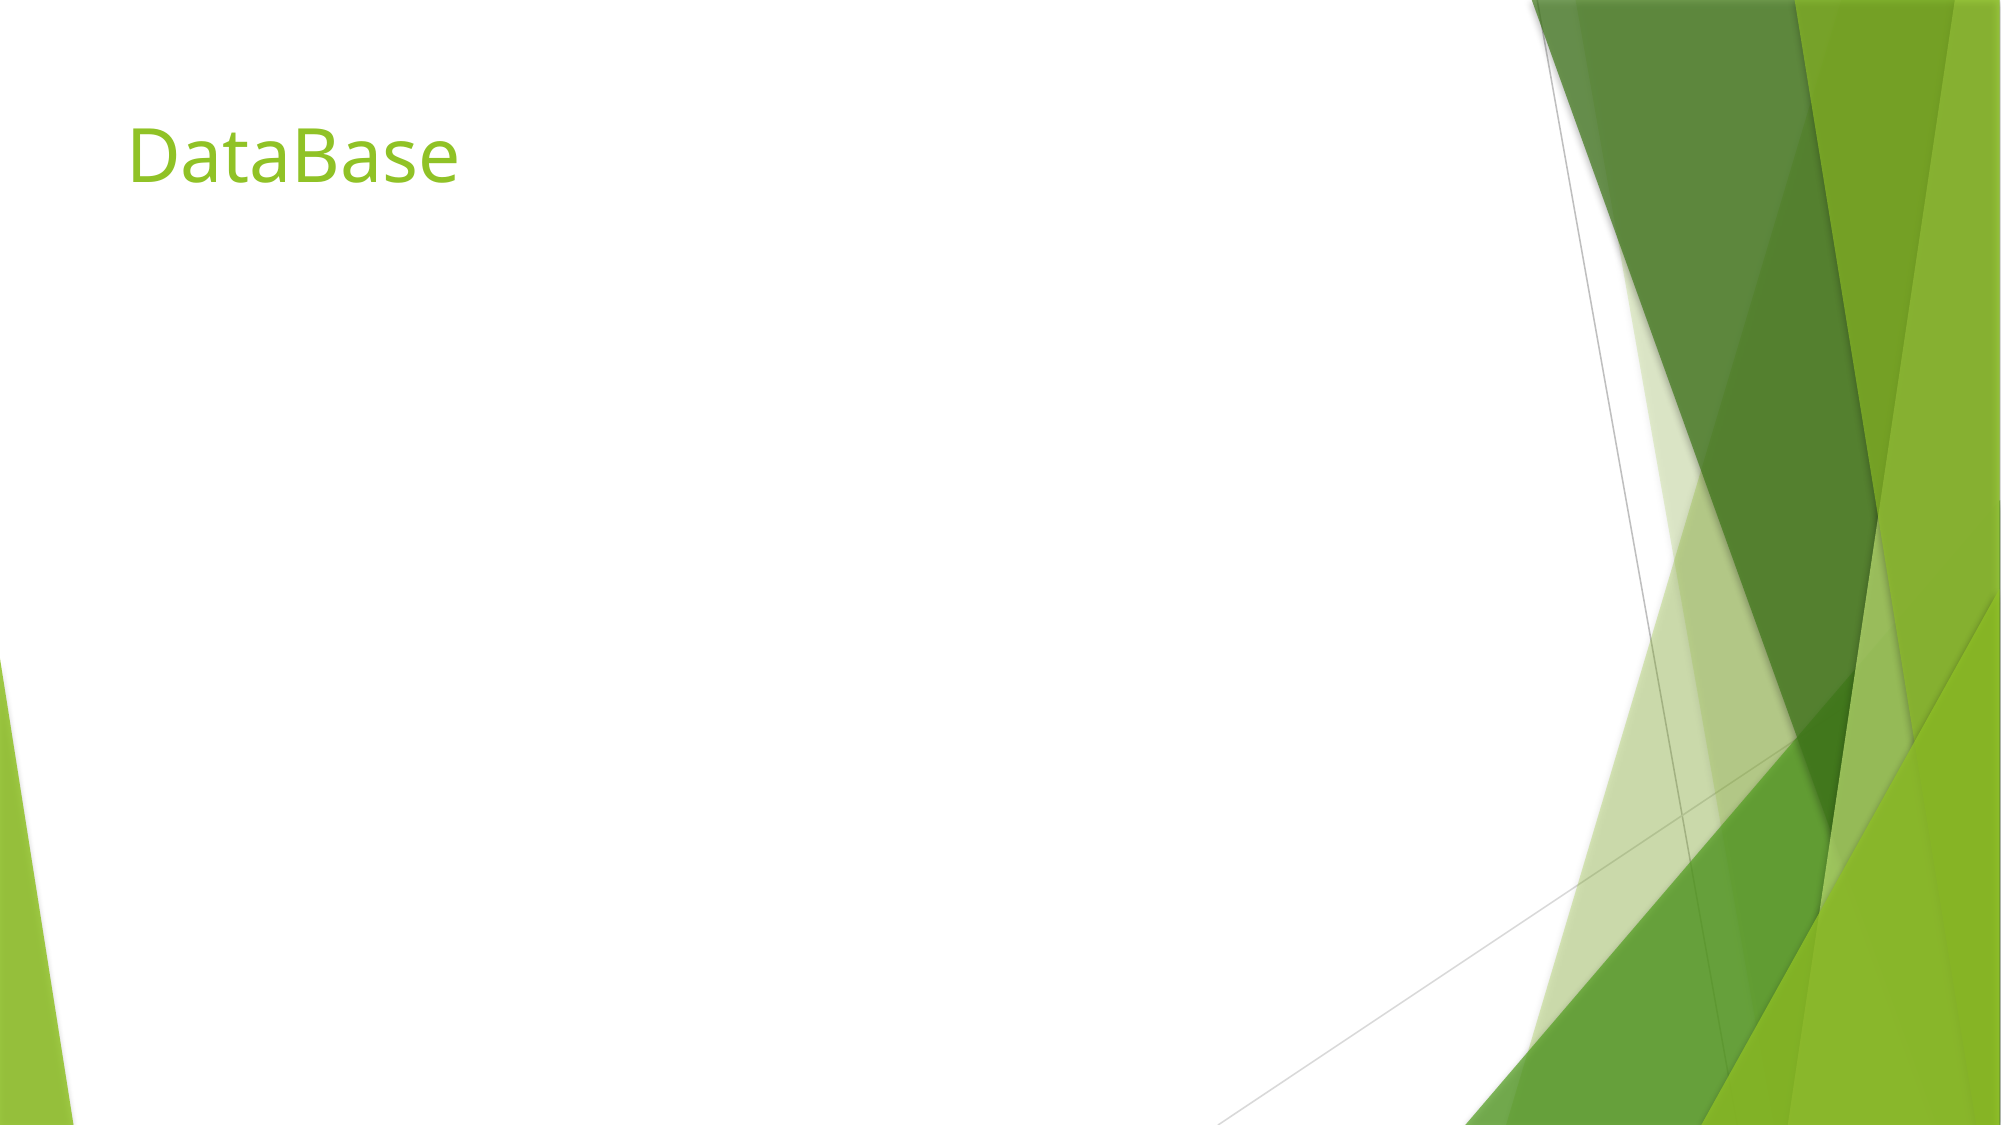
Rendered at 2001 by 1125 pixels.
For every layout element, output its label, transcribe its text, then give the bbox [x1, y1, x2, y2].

title DataBase [111, 99, 1522, 317]
